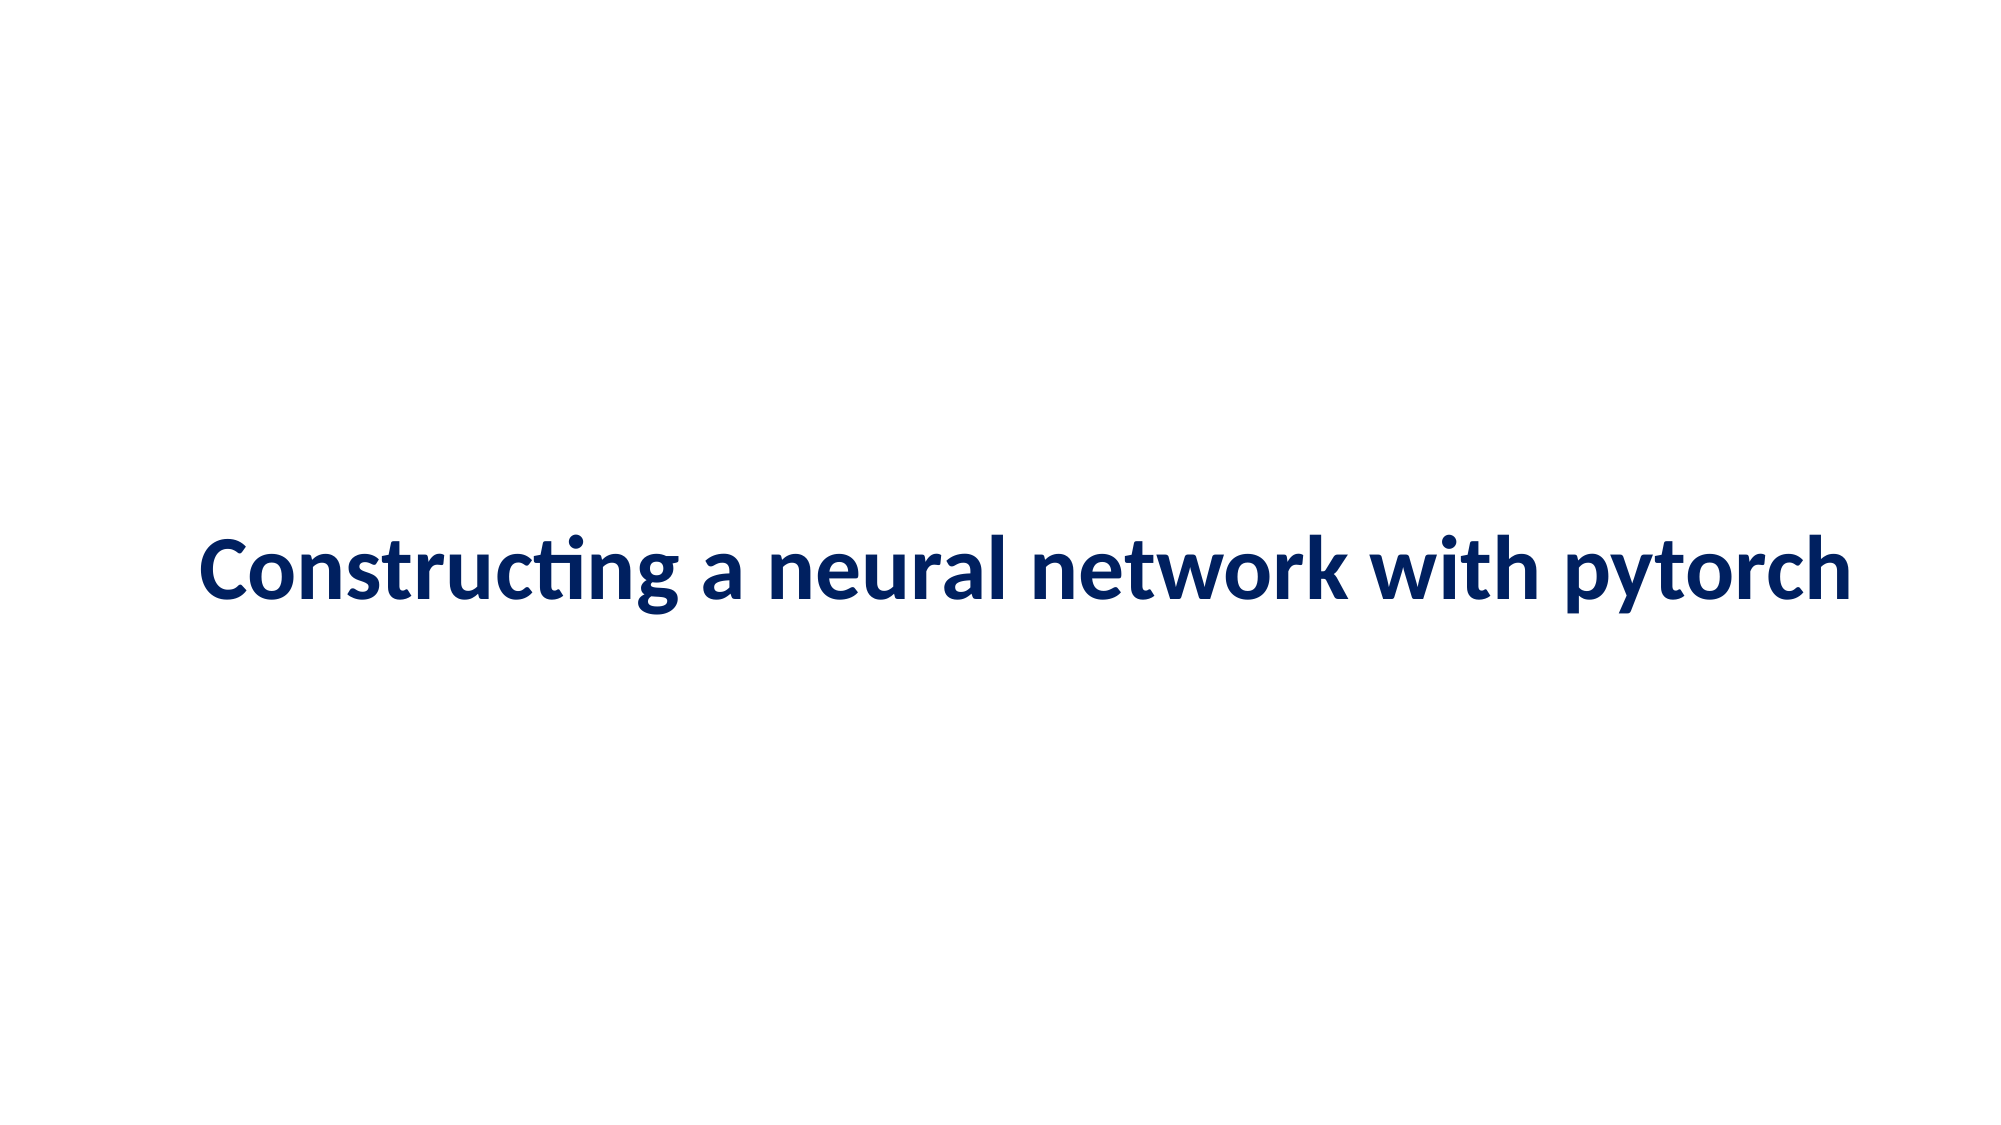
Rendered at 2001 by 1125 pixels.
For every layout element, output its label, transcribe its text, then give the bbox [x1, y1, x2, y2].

text_box Constructing a neural network with pytorch [184, 500, 1871, 625]
